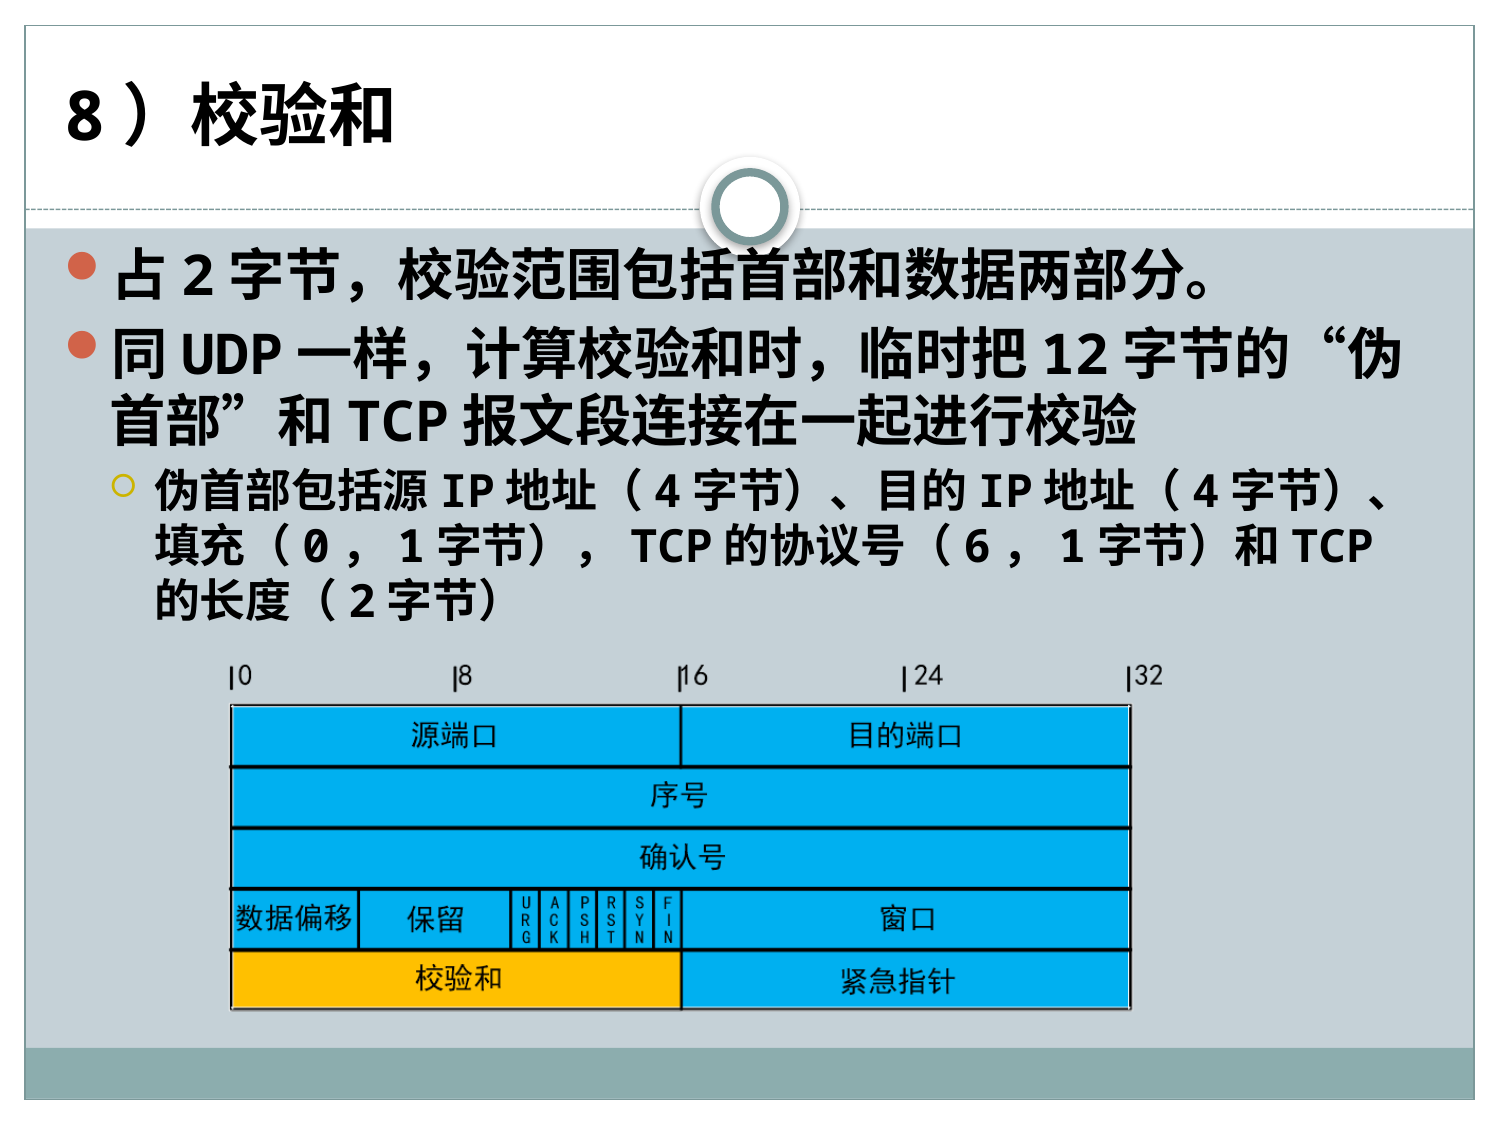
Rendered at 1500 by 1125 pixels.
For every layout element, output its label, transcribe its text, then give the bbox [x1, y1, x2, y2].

picture [194, 633, 1237, 1037]
title 8）校验和 [49, 37, 1450, 162]
list 占2字节，校验范围包括首部和数据两部分。 同UDP一样，计算校验和时，临时把12字节的“伪首部”和TCP报文段连接在一起进行校验 伪首部包括源IP地址（4字节）、目的IP地址（4字节）、填充（0，1字节），TCP的协议号（6，1字节）和TCP的长度（2字节） [49, 231, 1445, 1001]
